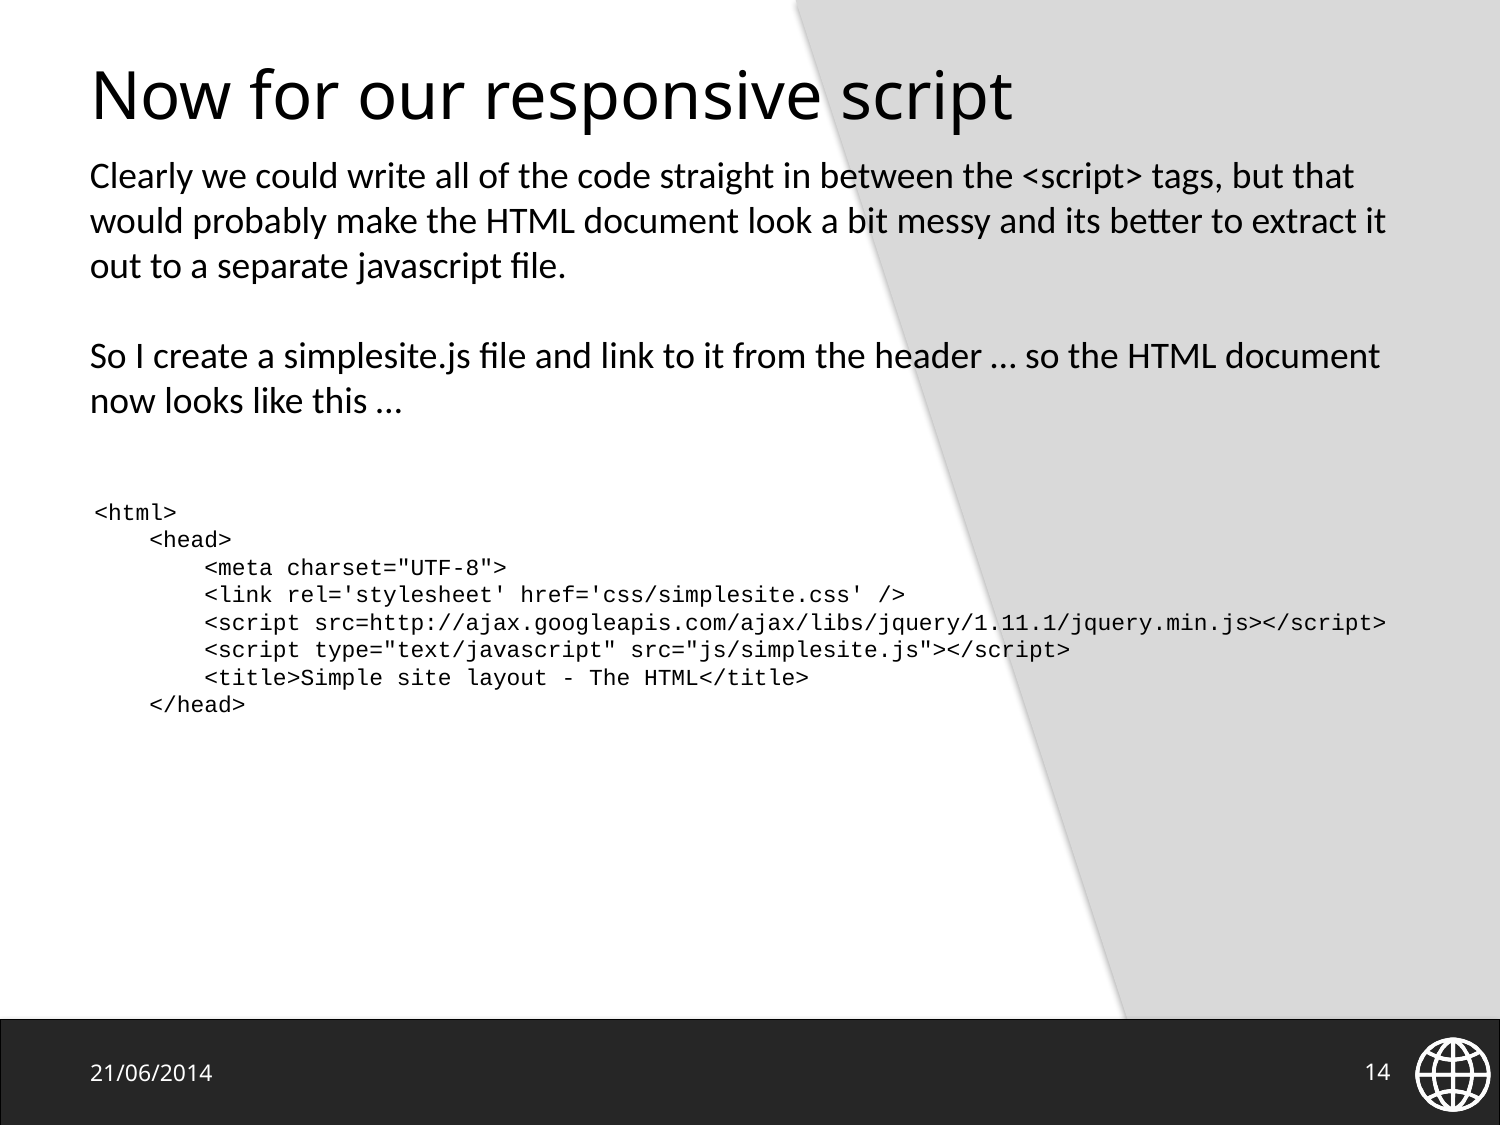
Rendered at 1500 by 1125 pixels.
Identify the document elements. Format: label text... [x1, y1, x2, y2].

text_box <html> <head> <meta charset="UTF-8"> <link rel='stylesheet' href='css/simplesite.css' /> <script src=http://ajax.googleapis.com/ajax/libs/jquery/1.11.1/jquery.min.js></script> <script type="text/javascript" src="js/simplesite.js"></script> <title>Simple site layout - The HTML</title> </head> [79, 490, 1402, 725]
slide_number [75, 1042, 425, 1103]
text_box Clearly we could write all of the code straight in between the <script> tags, but that would probably make the HTML document look a bit messy and its better to extract it out to a separate javascript file. So I create a simplesite.js file and link to it from the header … so the HTML document now looks like this … [75, 143, 1429, 429]
title Now for our responsive script [75, 45, 1171, 140]
picture [1415, 1037, 1491, 1112]
slide_number 14 [1055, 1042, 1406, 1103]
